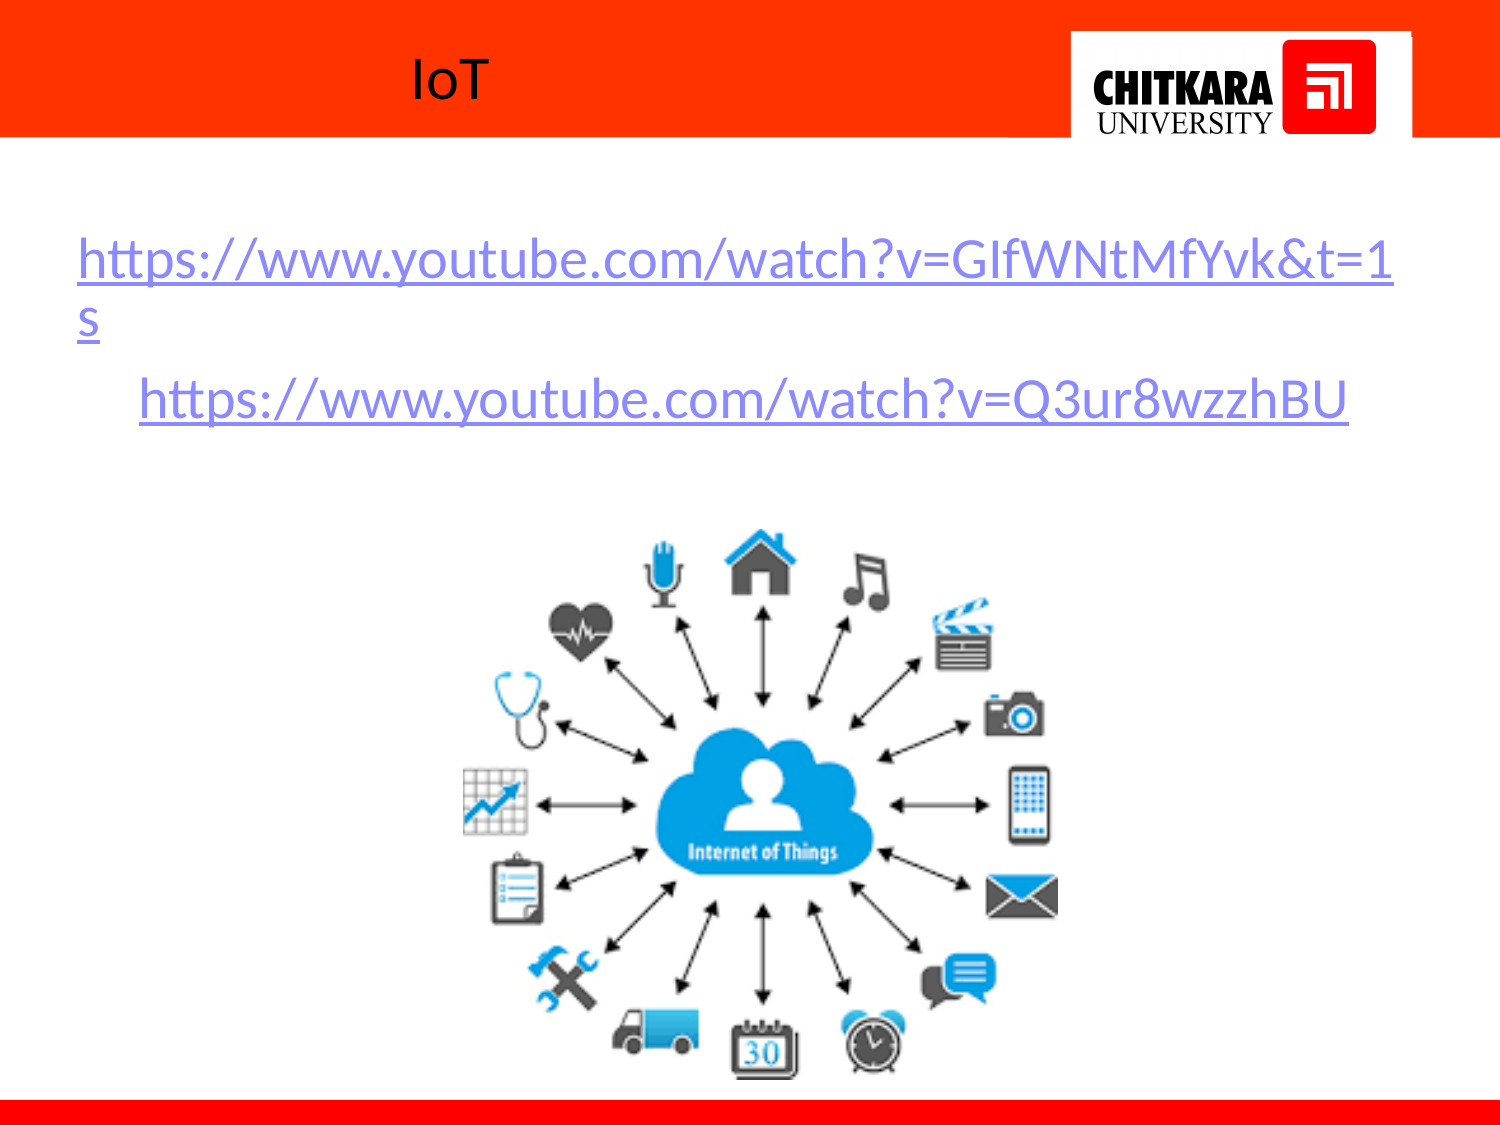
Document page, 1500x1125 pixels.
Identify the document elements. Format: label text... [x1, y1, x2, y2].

picture [1074, 37, 1391, 138]
picture [462, 529, 1058, 1080]
subtitle https://www.youtube.com/watch?v=GIfWNtMfYvk&t=1s https://www.youtube.com/watch?v=Q3ur8wzzhBU [62, 212, 1426, 401]
title IoT [0, 0, 901, 151]
text_box [928, 264, 1187, 326]
